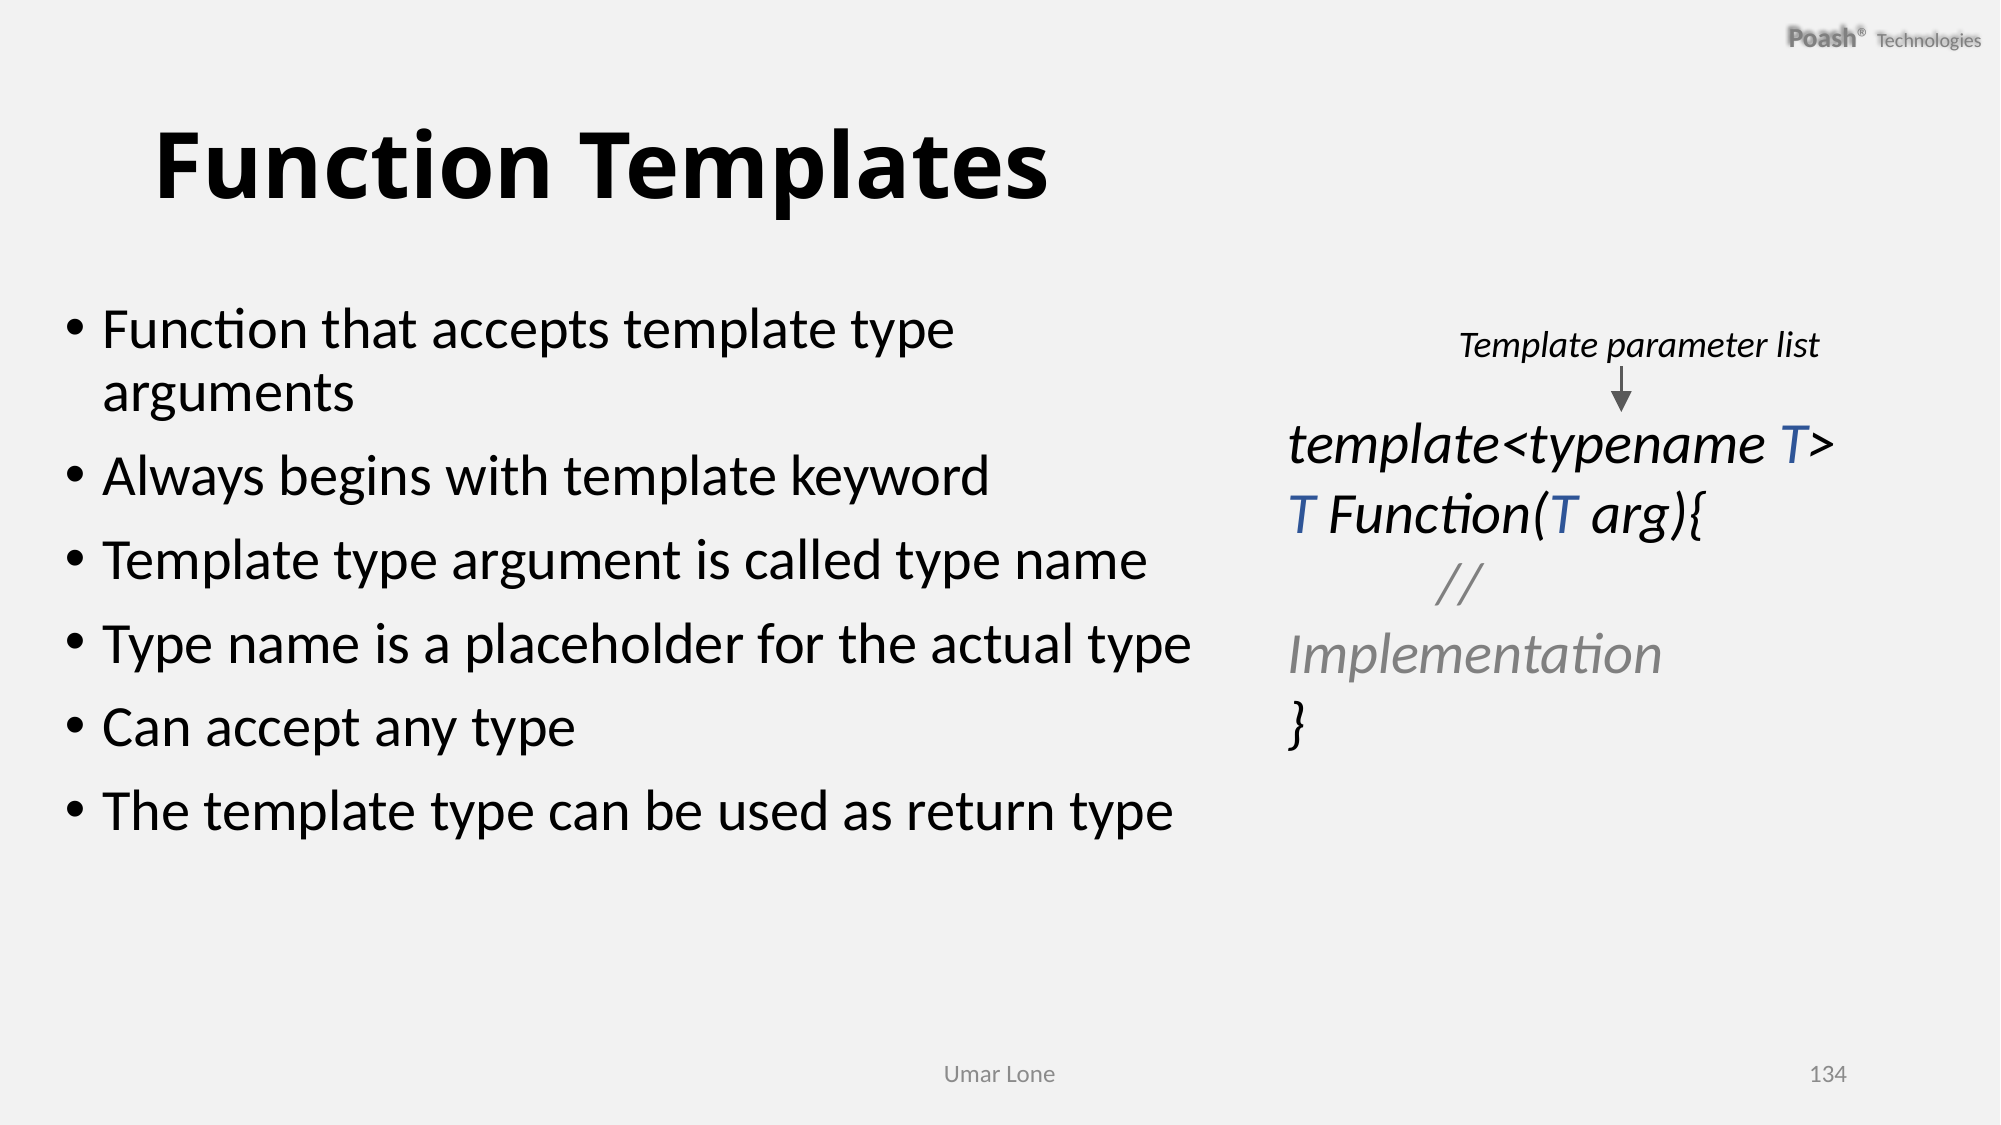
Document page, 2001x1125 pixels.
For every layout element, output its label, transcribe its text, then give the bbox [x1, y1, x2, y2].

list Function that accepts template type arguments Always begins with template keyword Template type argument is called type name Type name is a placeholder for the actual type Can accept any type The template type can be used as return type [49, 290, 1215, 891]
title Function Templates [137, 59, 1863, 278]
slide_number 134 [1412, 1042, 1863, 1103]
text_box template<typename T> T Function(T arg){ //Implementation } [1272, 398, 1863, 833]
footer Umar Lone [662, 1042, 1338, 1103]
text_box Template parameter list [1443, 312, 1883, 372]
